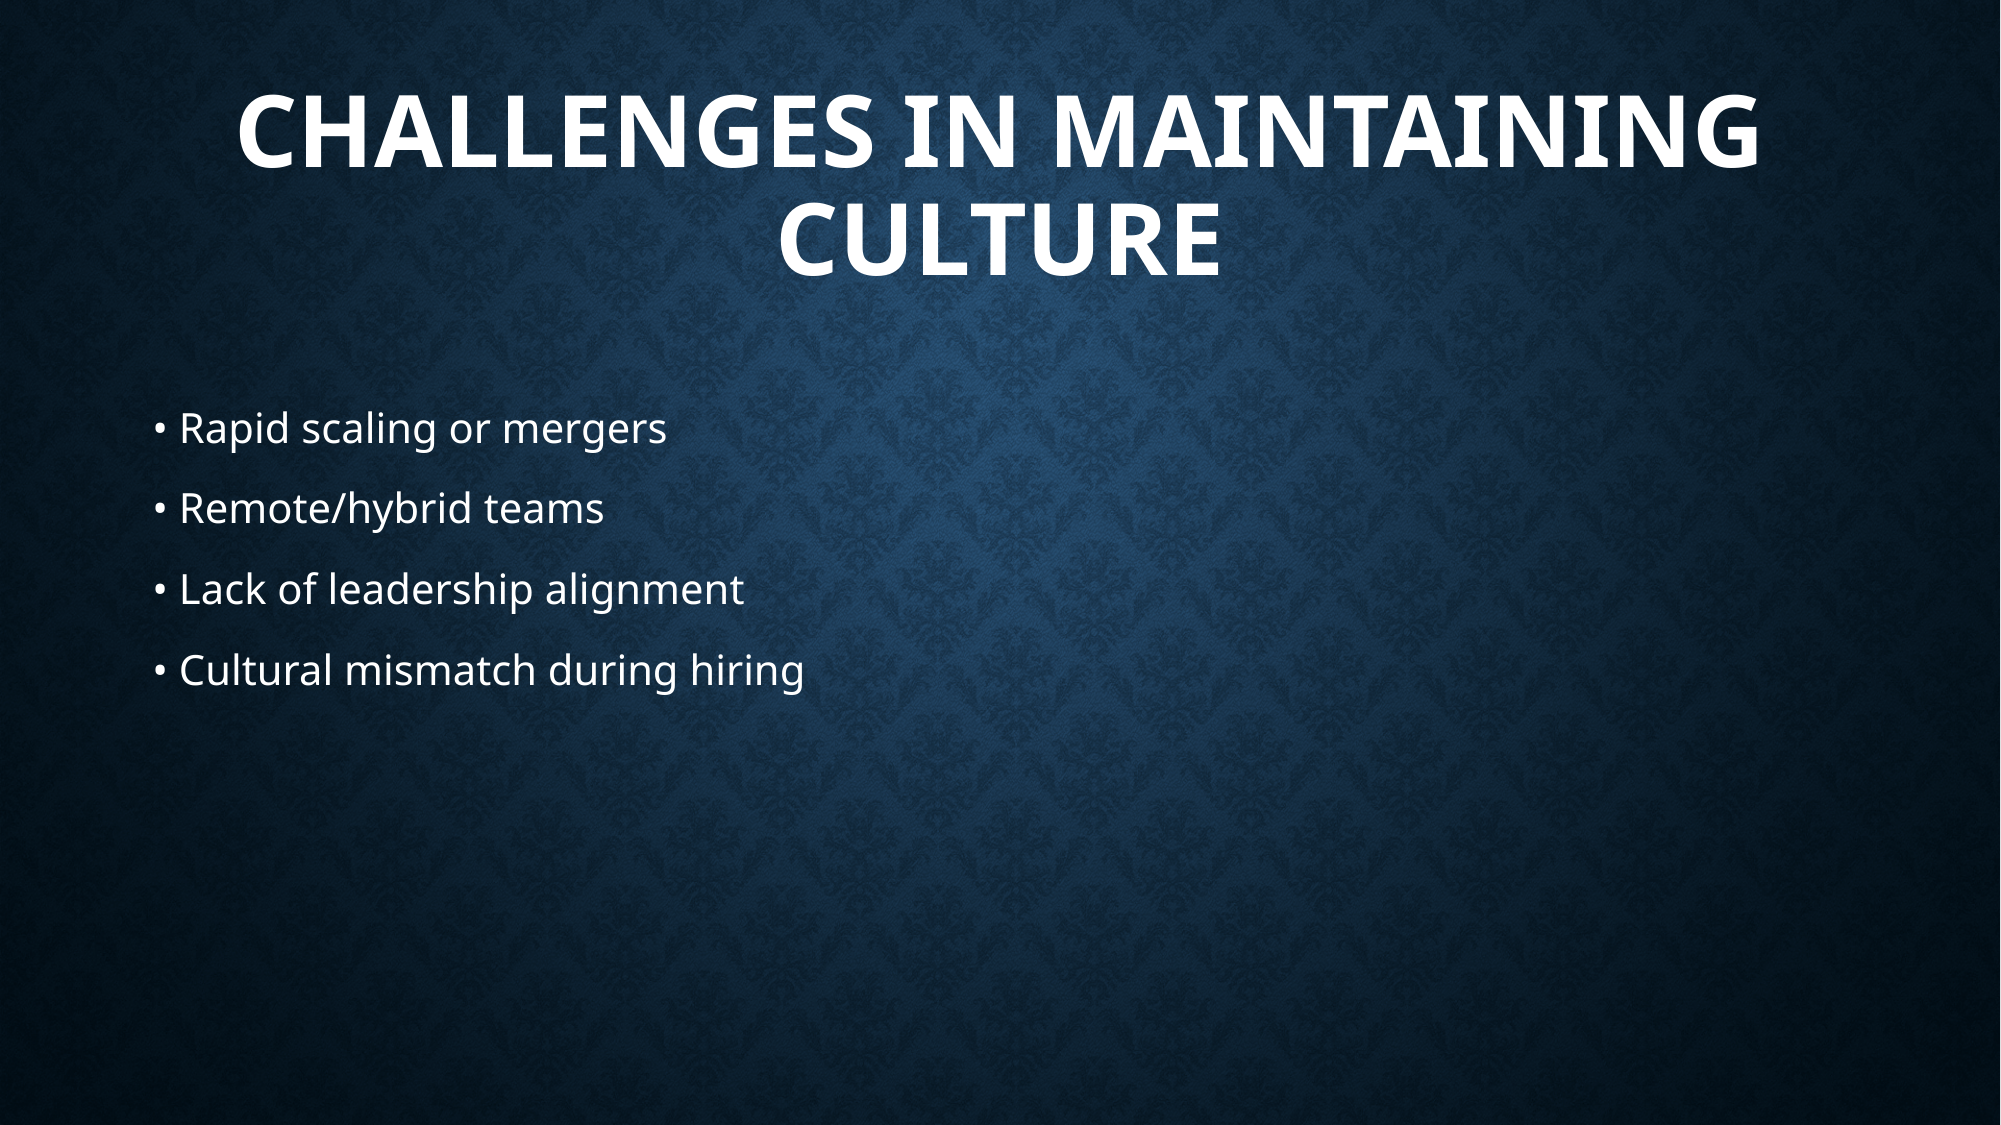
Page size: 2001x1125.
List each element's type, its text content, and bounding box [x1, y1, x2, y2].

list • Rapid scaling or mergers • Remote/hybrid teams • Lack of leadership alignment • Cultural mismatch during hiring [137, 383, 1604, 786]
title Challenges in Maintaining Culture [137, 59, 1863, 320]
